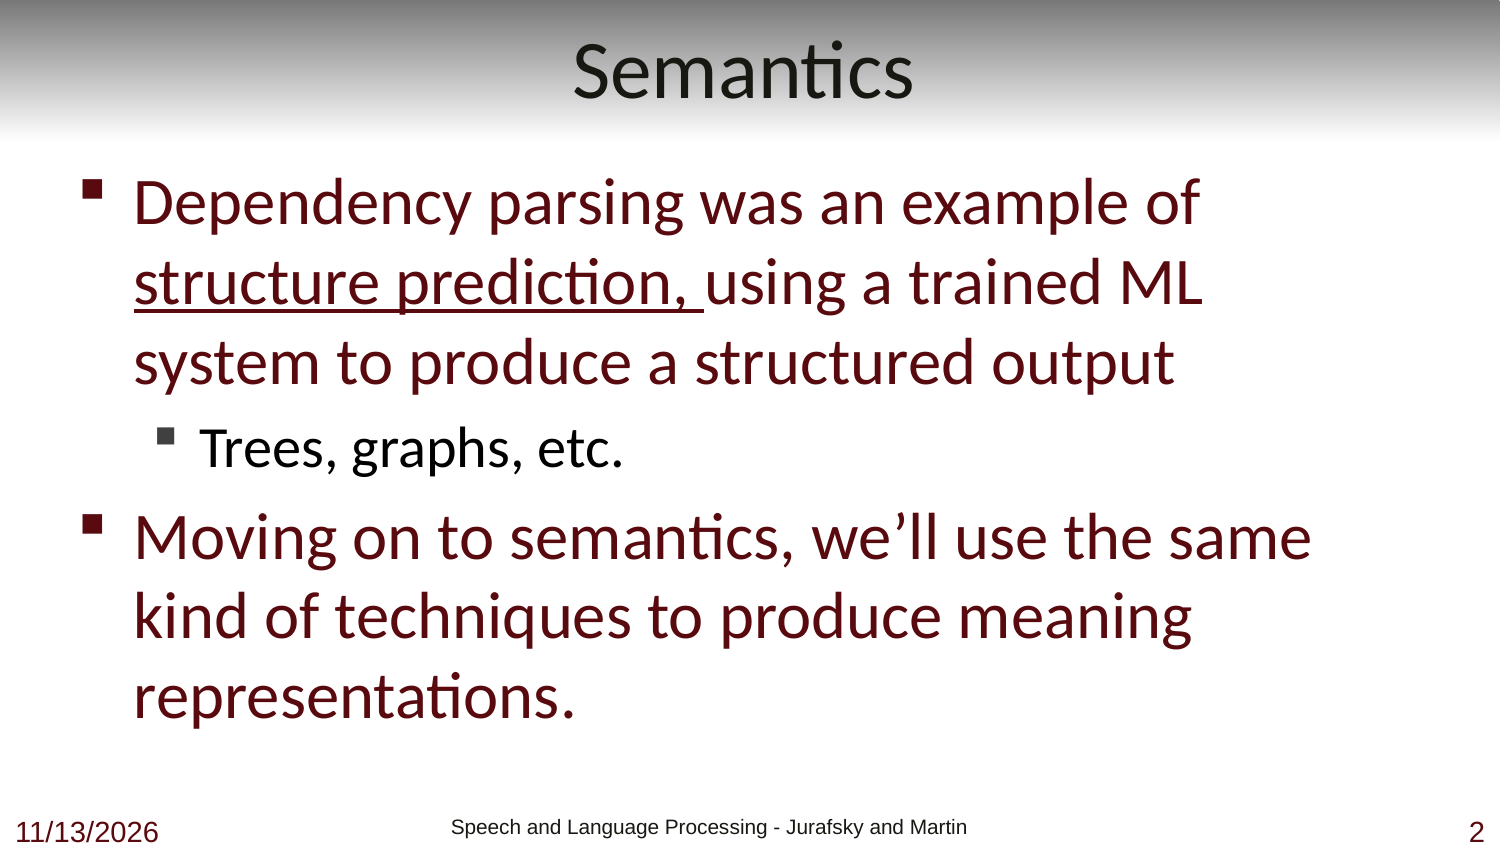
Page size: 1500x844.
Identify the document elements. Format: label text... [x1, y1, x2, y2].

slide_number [0, 806, 199, 844]
footer Speech and Language Processing - Jurafsky and Martin [199, 806, 1424, 844]
slide_number 2 [1424, 806, 1500, 844]
title Semantics [12, 0, 1475, 132]
list Dependency parsing was an example of structure prediction, using a trained ML system to produce a structured output Trees, graphs, etc. Moving on to semantics, we’ll use the same kind of techniques to produce meaning representations. [62, 150, 1413, 797]
